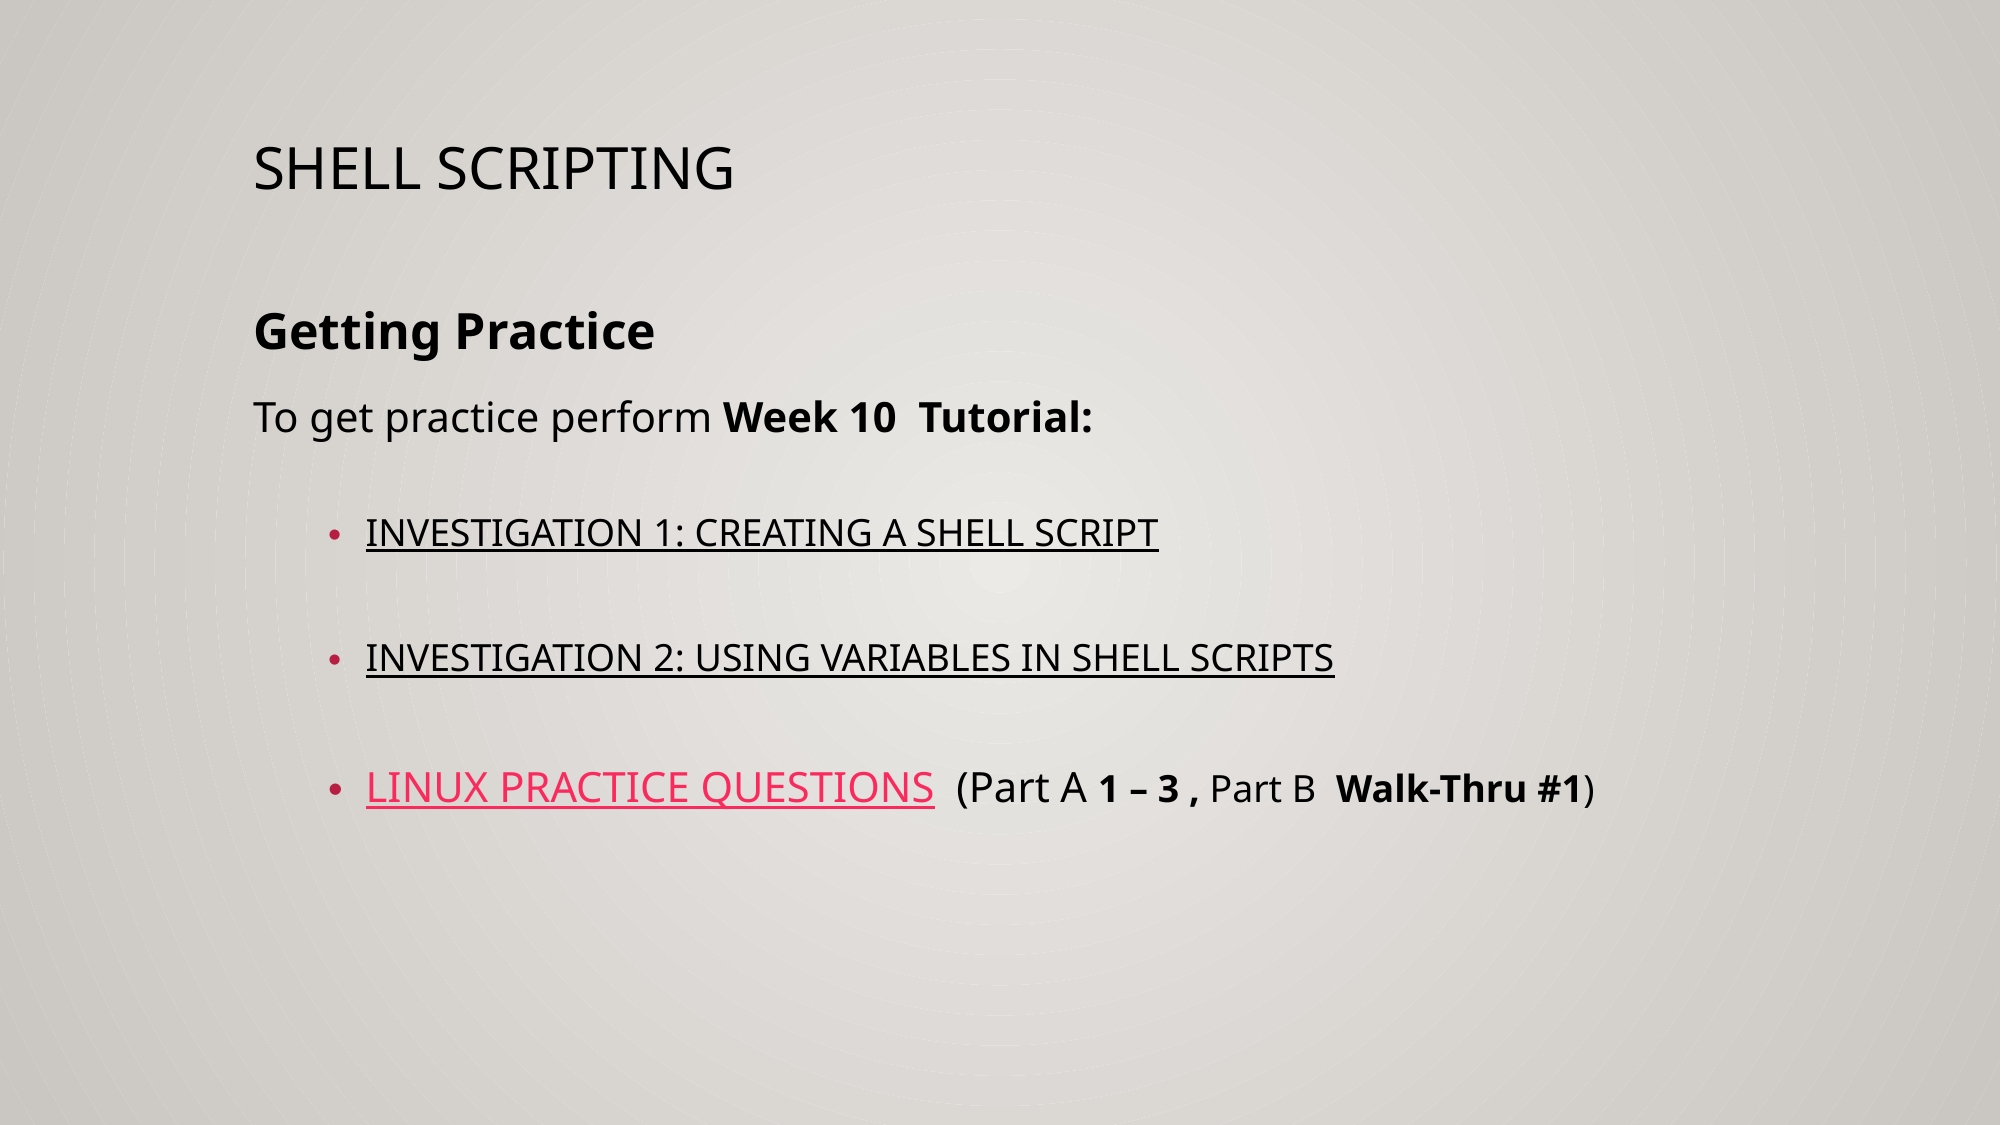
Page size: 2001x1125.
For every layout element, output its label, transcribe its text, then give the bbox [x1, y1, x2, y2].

list Getting Practice To get practice perform Week 10 Tutorial: INVESTIGATION 1: CREATING A SHELL SCRIPT INVESTIGATION 2: USING VARIABLES IN SHELL SCRIPTS LINUX PRACTICE QUESTIONS (Part A 1 – 3 , Part B Walk-Thru #1) [238, 279, 1901, 1061]
title Shell scripting [238, 131, 1814, 279]
